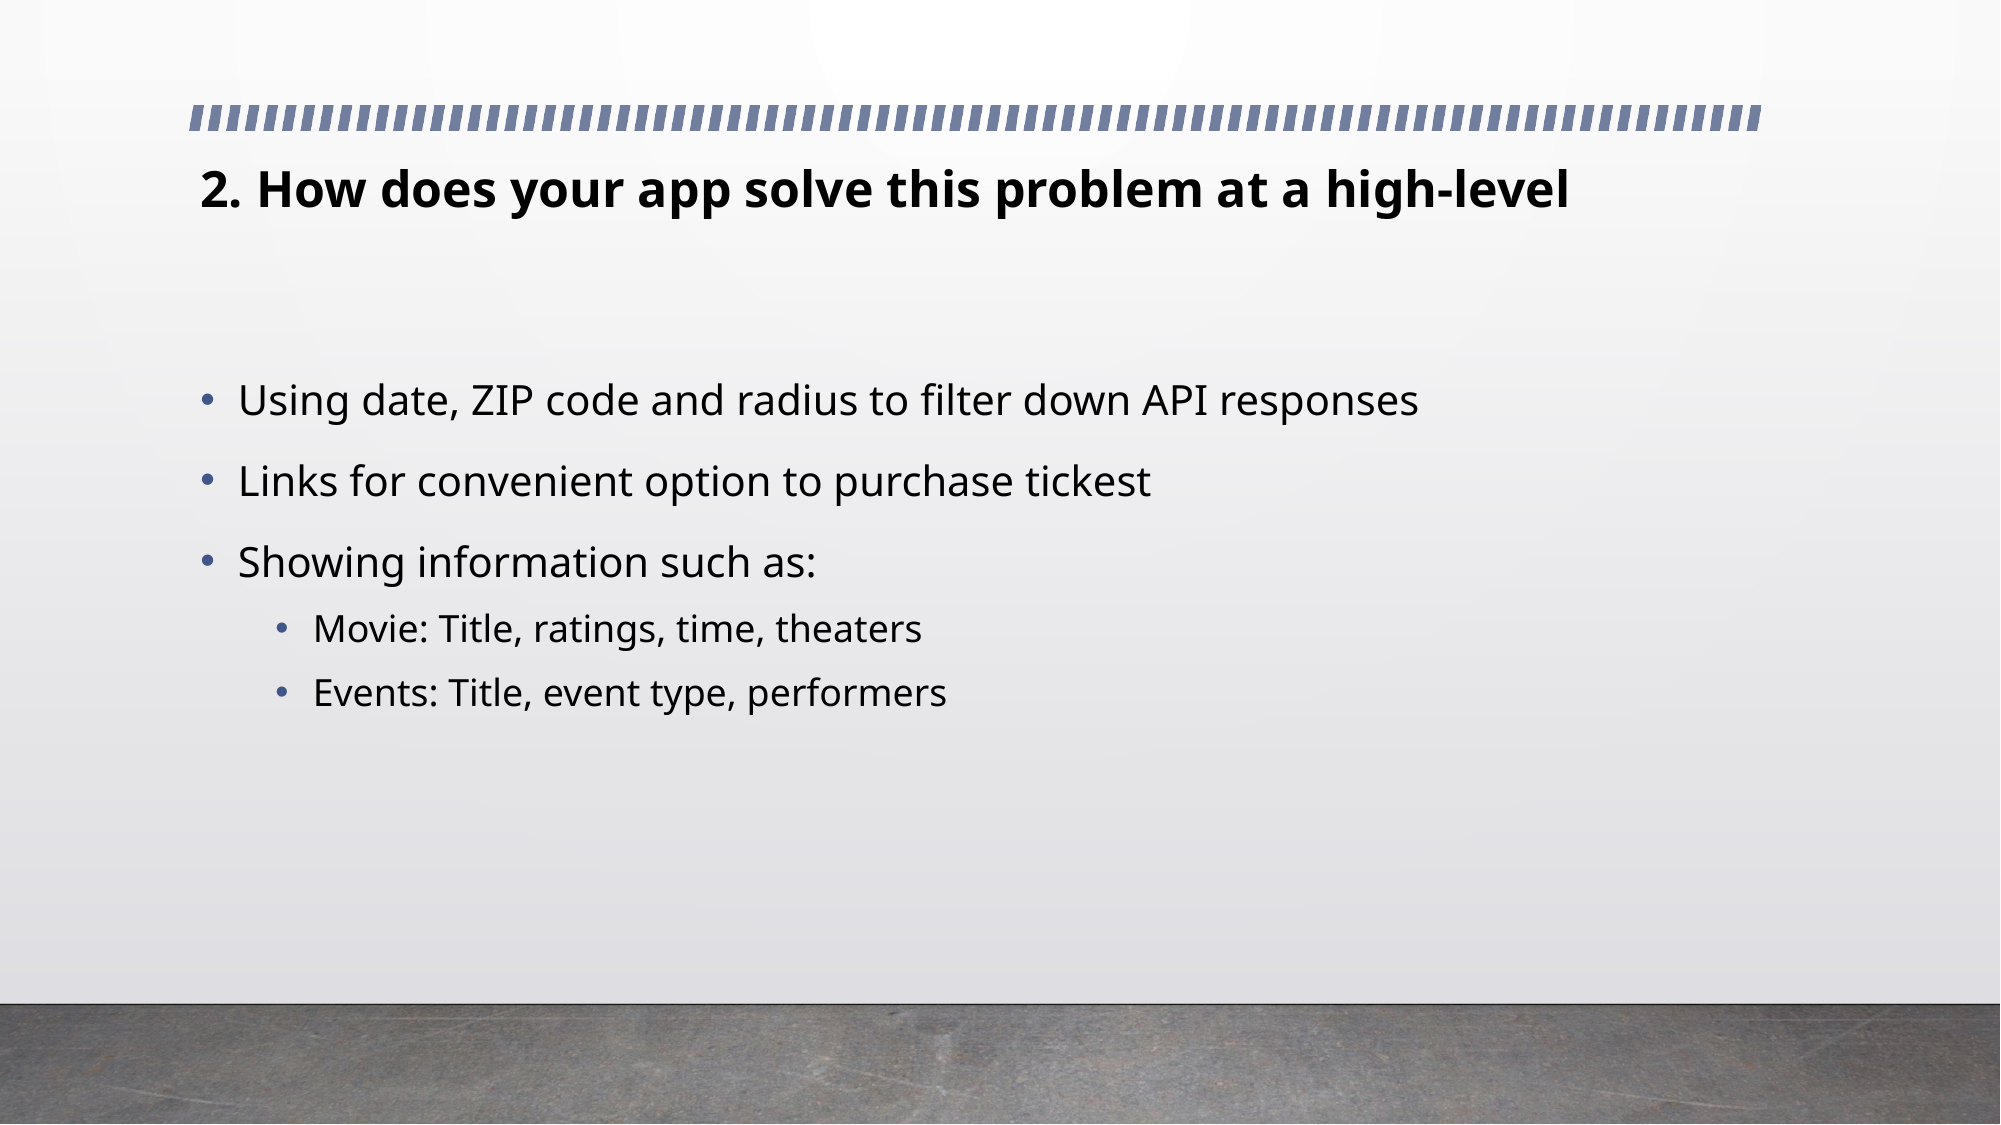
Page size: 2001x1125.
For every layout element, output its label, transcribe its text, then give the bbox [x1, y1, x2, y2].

list Using date, ZIP code and radius to filter down API responses Links for convenient option to purchase tickest Showing information such as: Movie: Title, ratings, time, theaters Events: Title, event type, performers [185, 356, 1761, 897]
picture [0, 1004, 2000, 1124]
title 2. How does your app solve this problem at a high-level [185, 156, 1761, 329]
